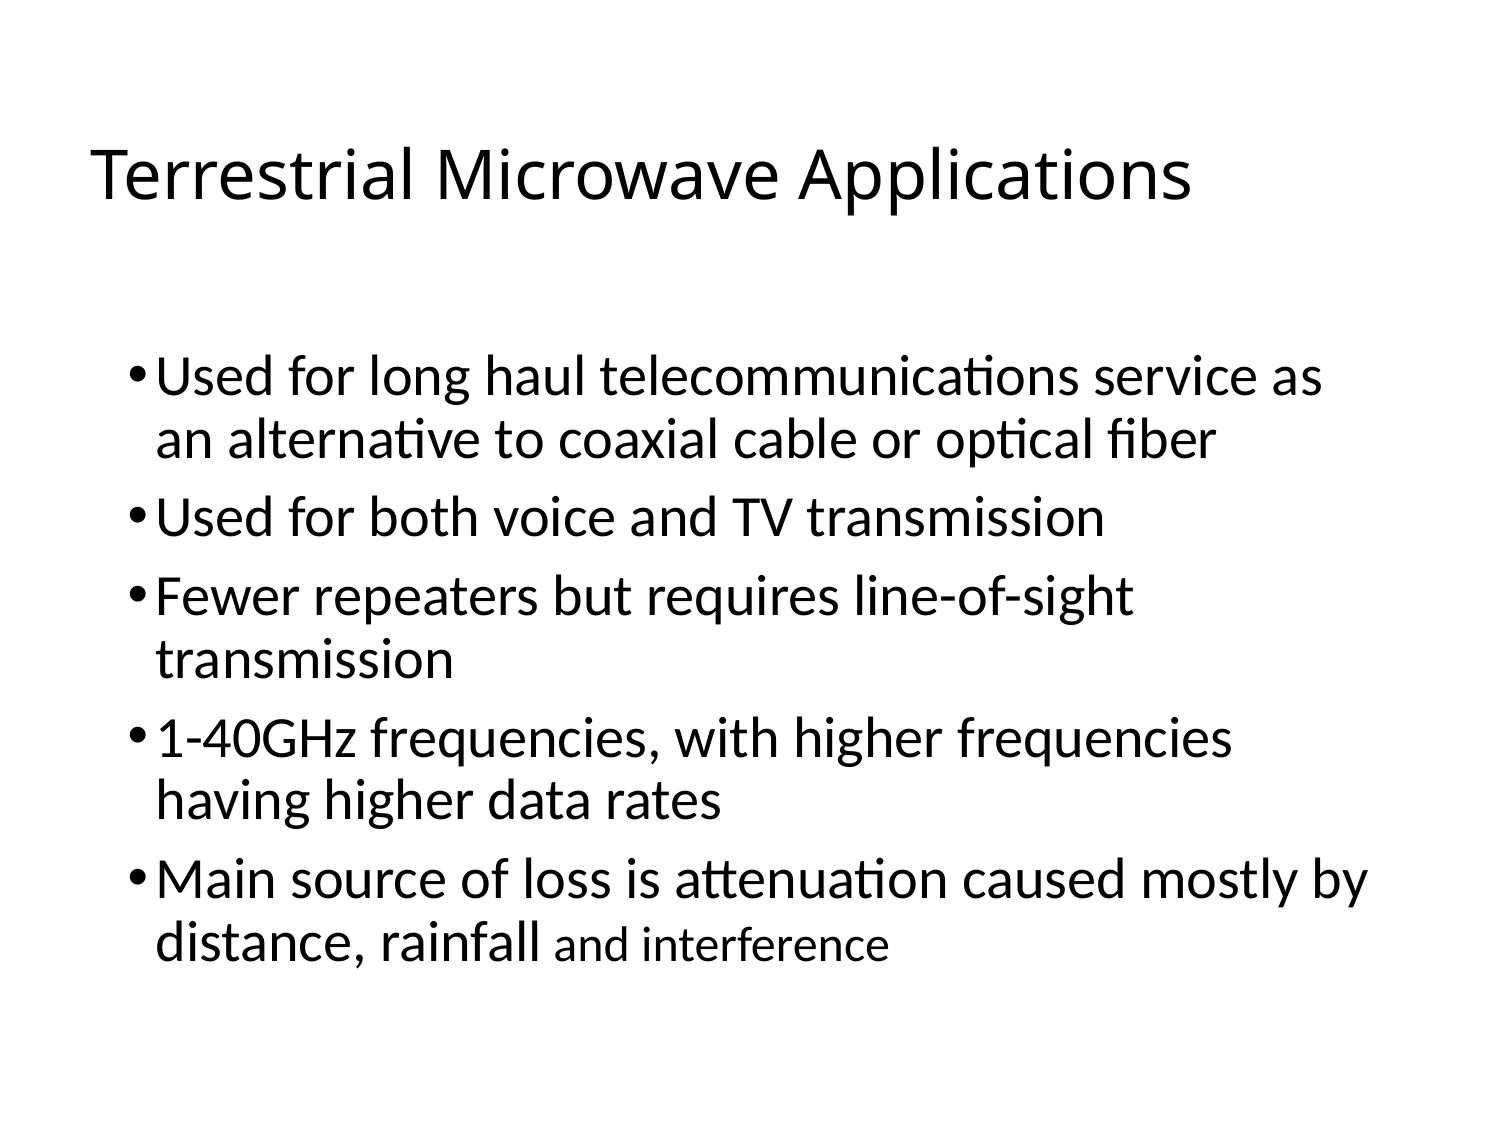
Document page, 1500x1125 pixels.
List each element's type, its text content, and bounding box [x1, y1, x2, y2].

title Terrestrial Microwave Applications [75, 62, 1425, 292]
list Used for long haul telecommunications service as an alternative to coaxial cable or optical fiber Used for both voice and TV transmission Fewer repeaters but requires line-of-sight transmission 1-40GHz frequencies, with higher frequencies having higher data rates Main source of loss is attenuation caused mostly by distance, rainfall and interference [112, 337, 1400, 1069]
